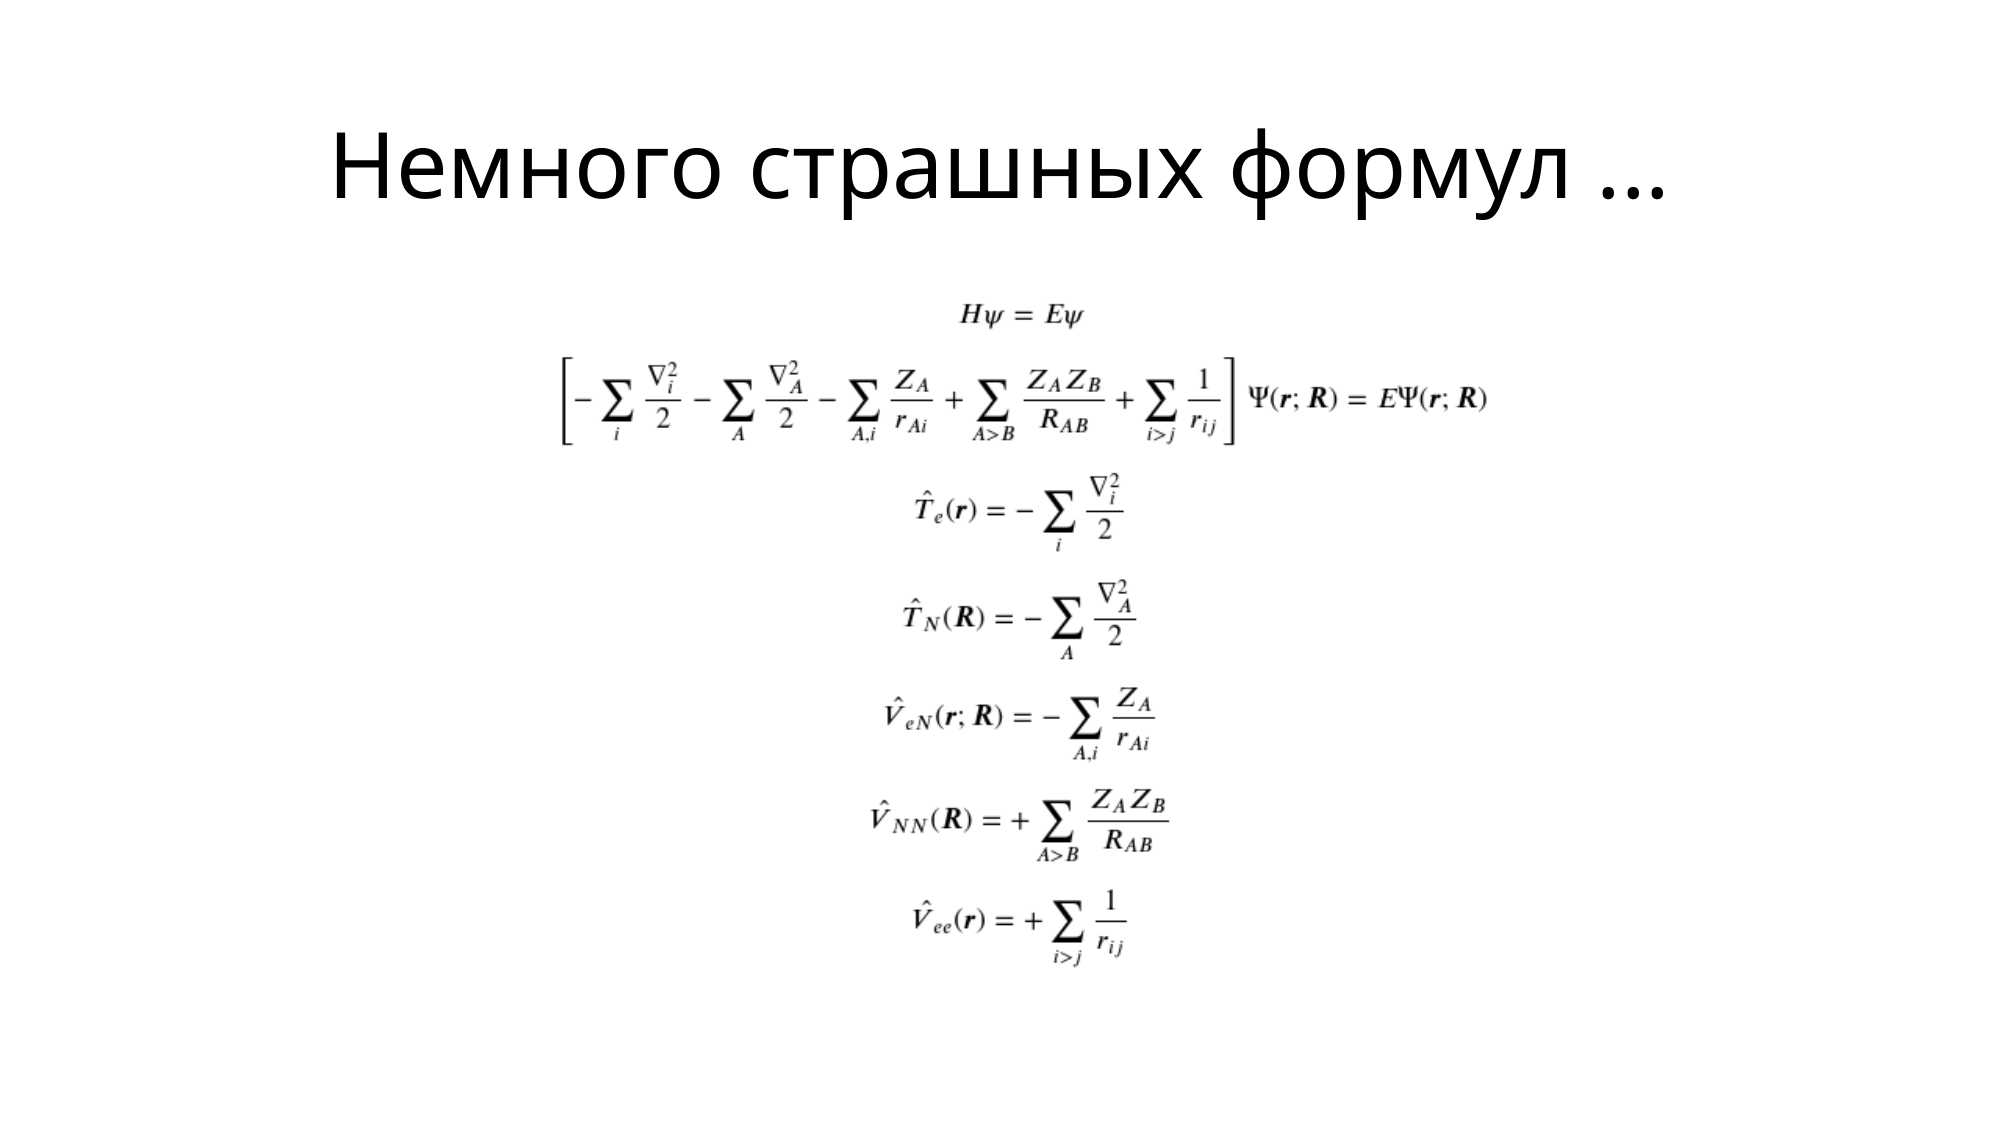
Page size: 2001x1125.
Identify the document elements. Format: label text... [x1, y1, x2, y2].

picture [500, 294, 1566, 985]
text_box Немного страшных формул ... [137, 59, 1863, 278]
